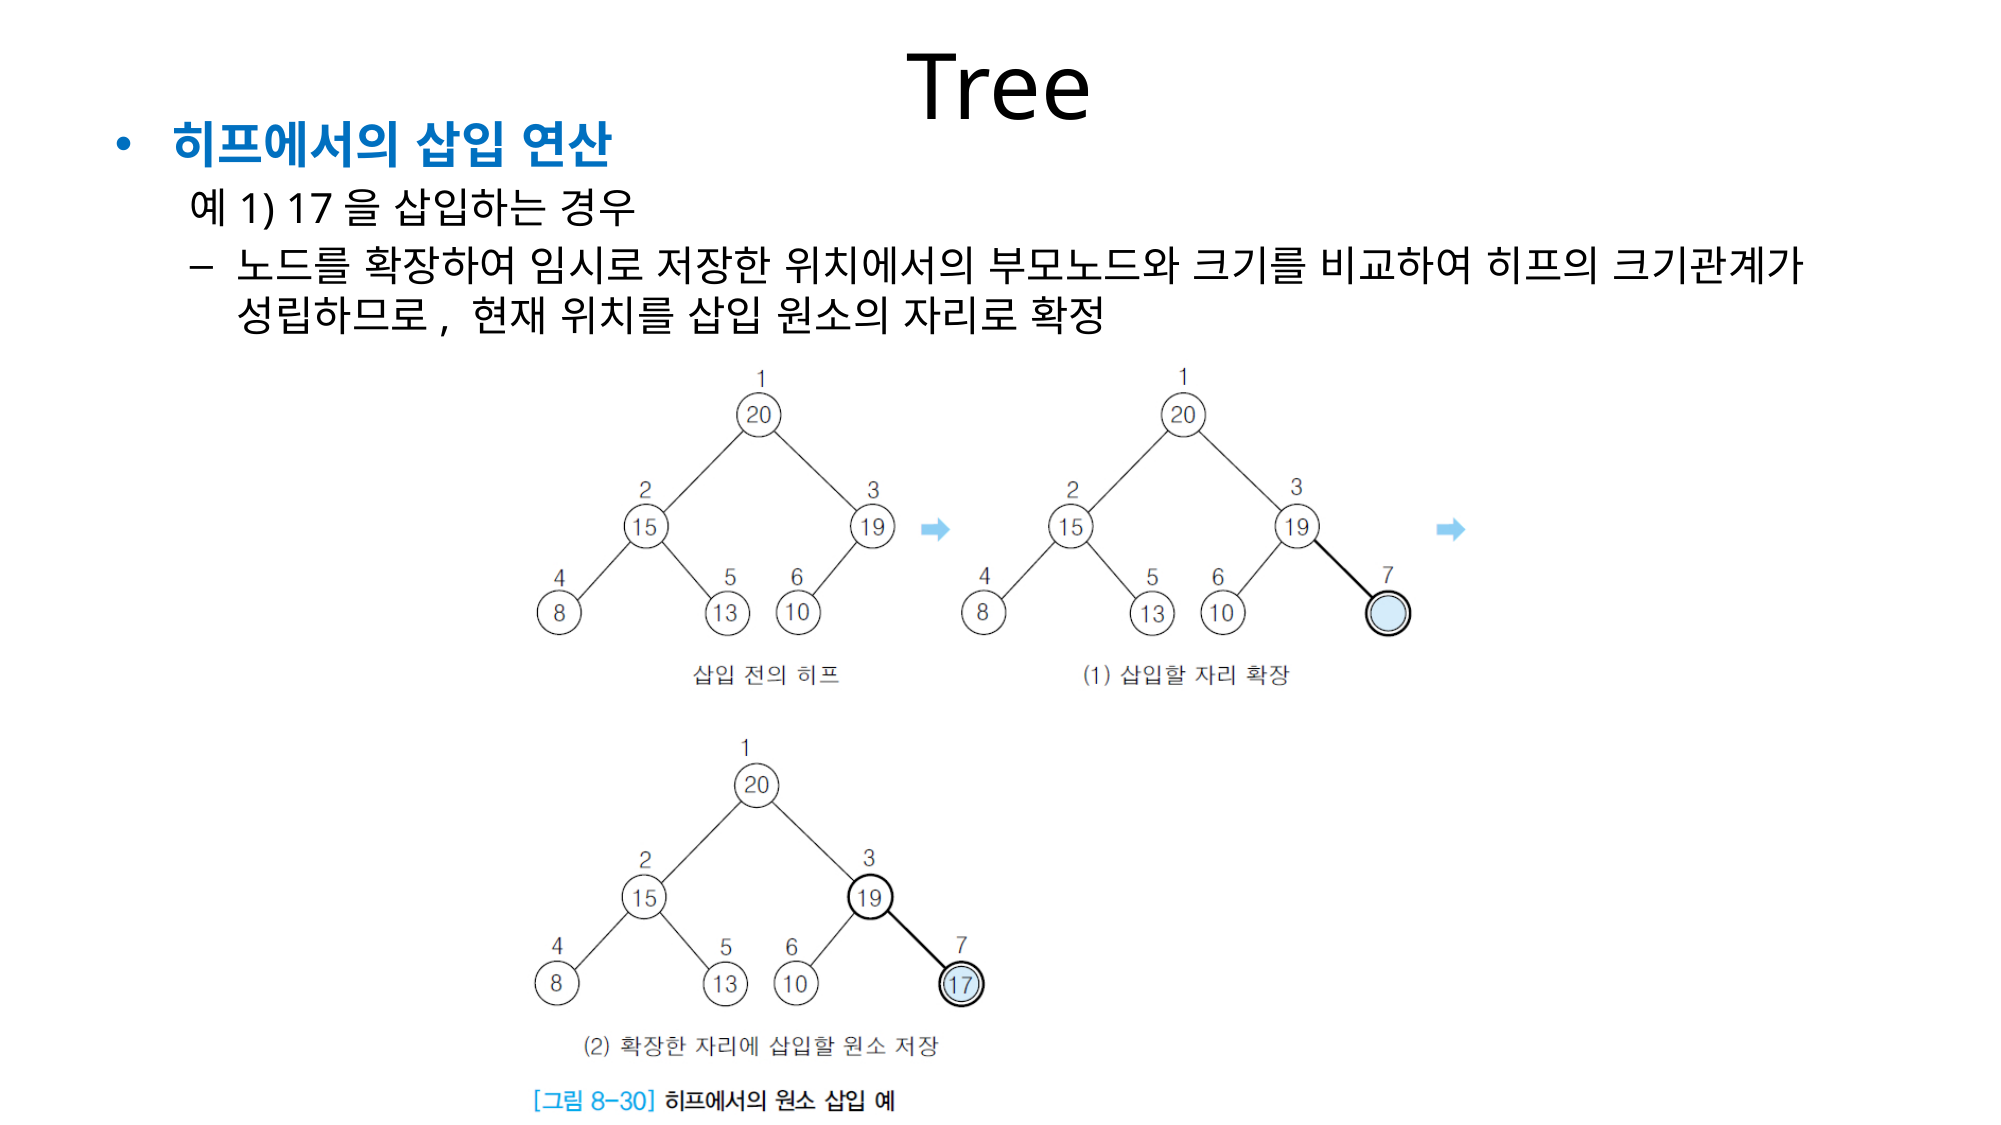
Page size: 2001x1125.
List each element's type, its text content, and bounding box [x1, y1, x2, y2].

picture [519, 351, 1481, 1125]
list 히프에서의 삽입 연산 예1) 17을 삽입하는 경우 노드를 확장하여 임시로 저장한 위치에서의 부모노드와 크기를 비교하여 히프의 크기관계가 성립하므로, 현재 위치를 삽입 원소의 자리로 확정 [99, 105, 1900, 956]
title Tree [99, 19, 1900, 105]
